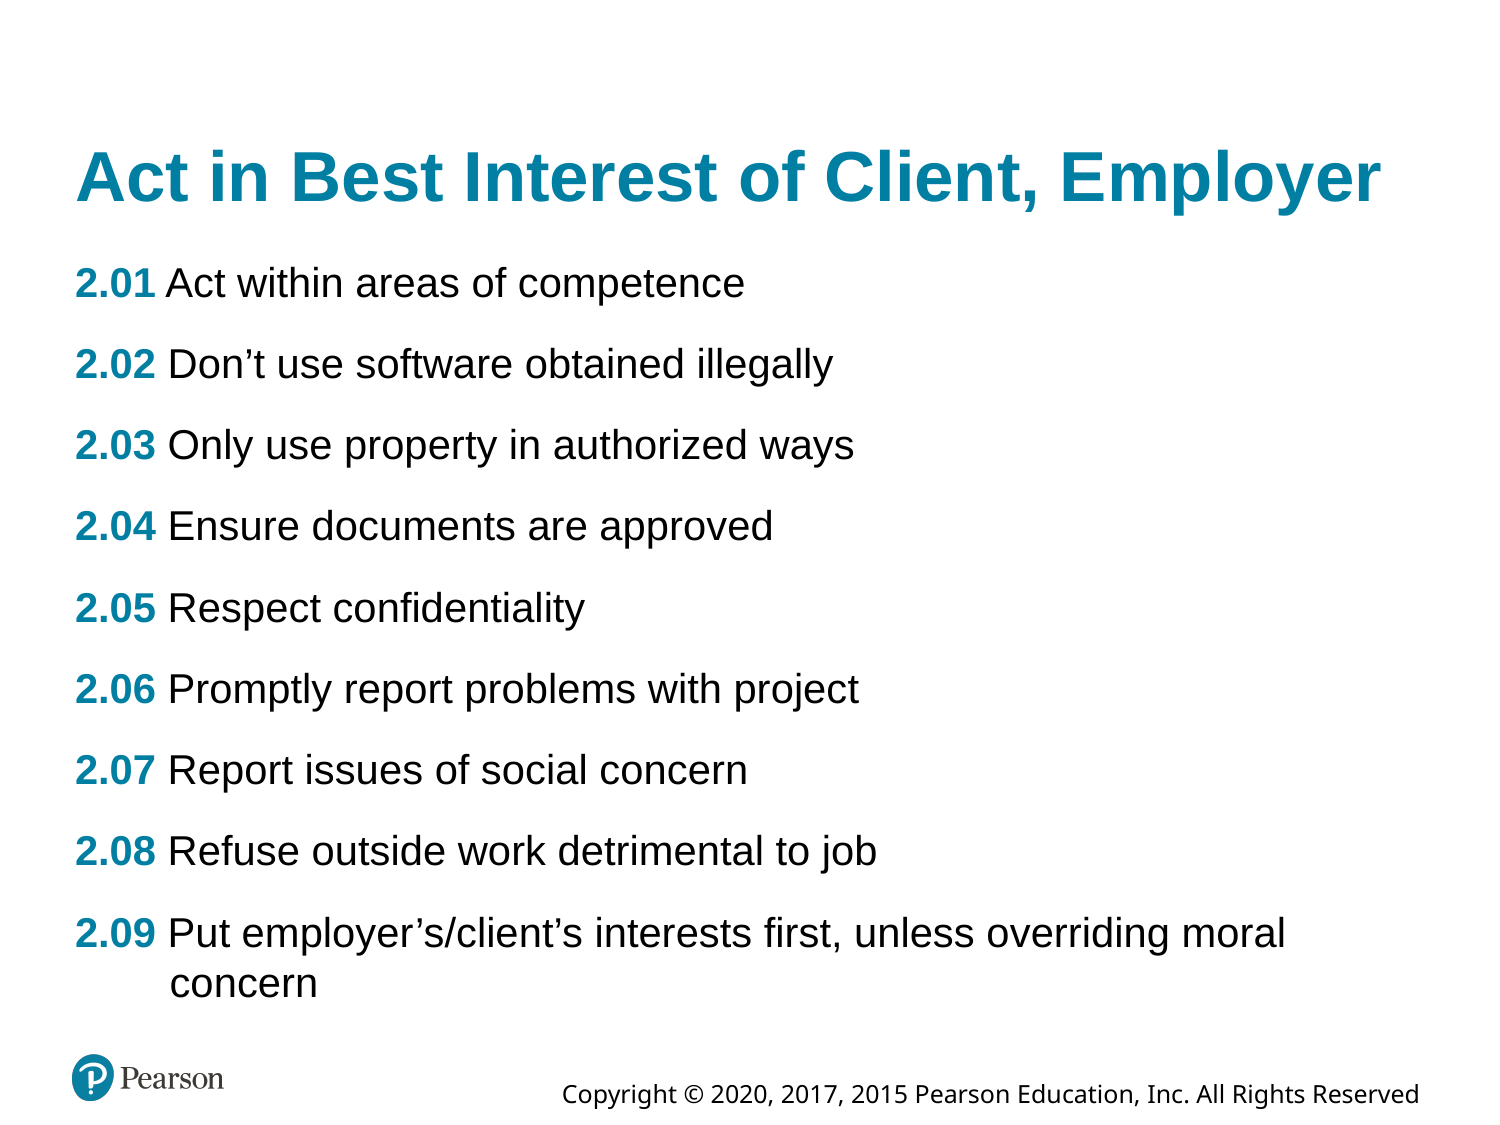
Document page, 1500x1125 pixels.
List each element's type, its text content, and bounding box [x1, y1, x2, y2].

picture [98, 1054, 224, 1101]
list 2.01 Act within areas of competence 2.02 Don’t use software obtained illegally 2.03 Only use property in authorized ways 2.04 Ensure documents are approved 2.05 Respect confidentiality 2.06 Promptly report problems with project 2.07 Report issues of social concern 2.08 Refuse outside work detrimental to job 2.09 Put employer’s/client’s interests first, unless overriding moral concern [75, 255, 1425, 1014]
title Act in Best Interest of Client, Employer [75, 35, 1425, 216]
picture [72, 1054, 88, 1070]
picture [80, 1063, 106, 1088]
picture [72, 1087, 83, 1101]
